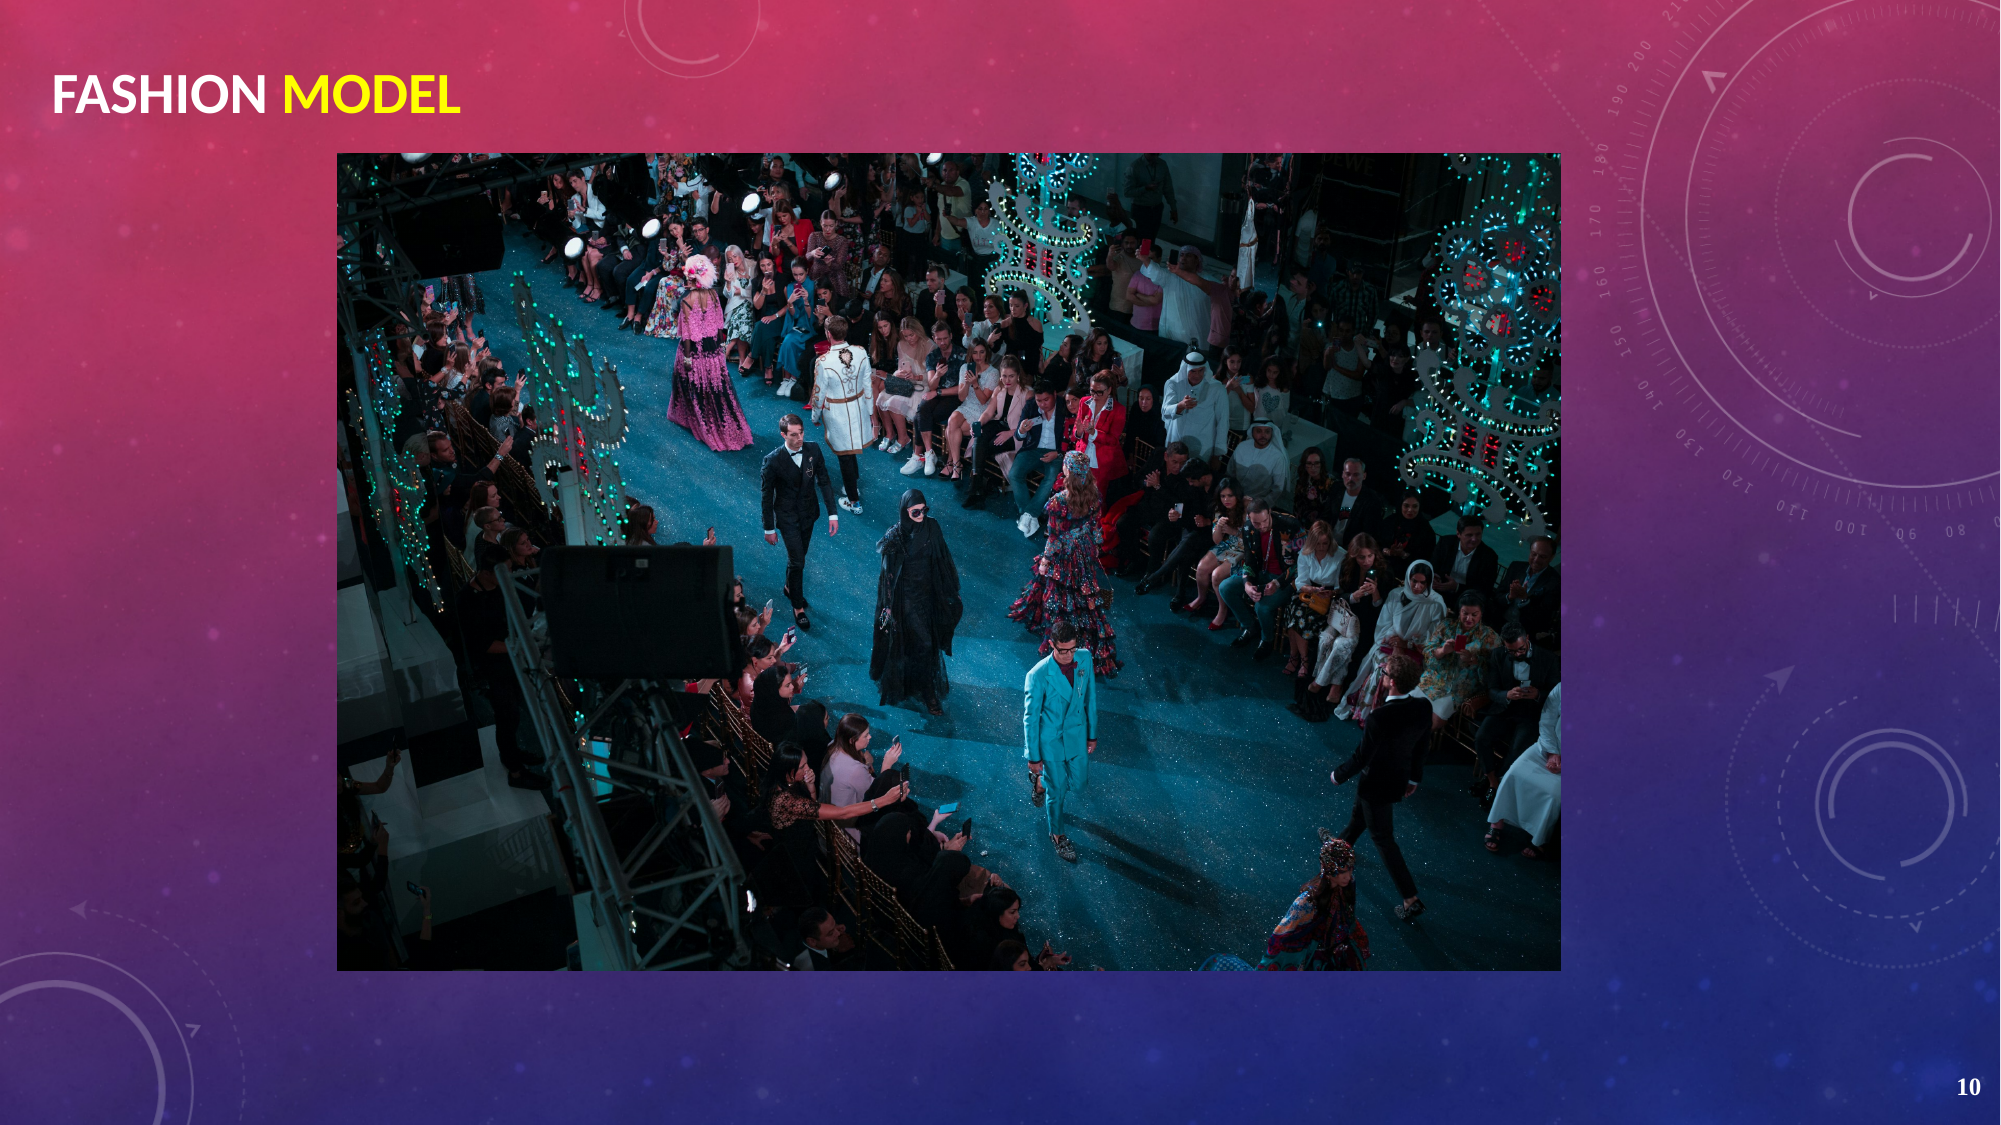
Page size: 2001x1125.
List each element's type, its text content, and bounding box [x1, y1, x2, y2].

footer 10 [712, 1054, 1997, 1117]
title Fashion model [36, 35, 1699, 144]
picture [0, 0, 2001, 1125]
